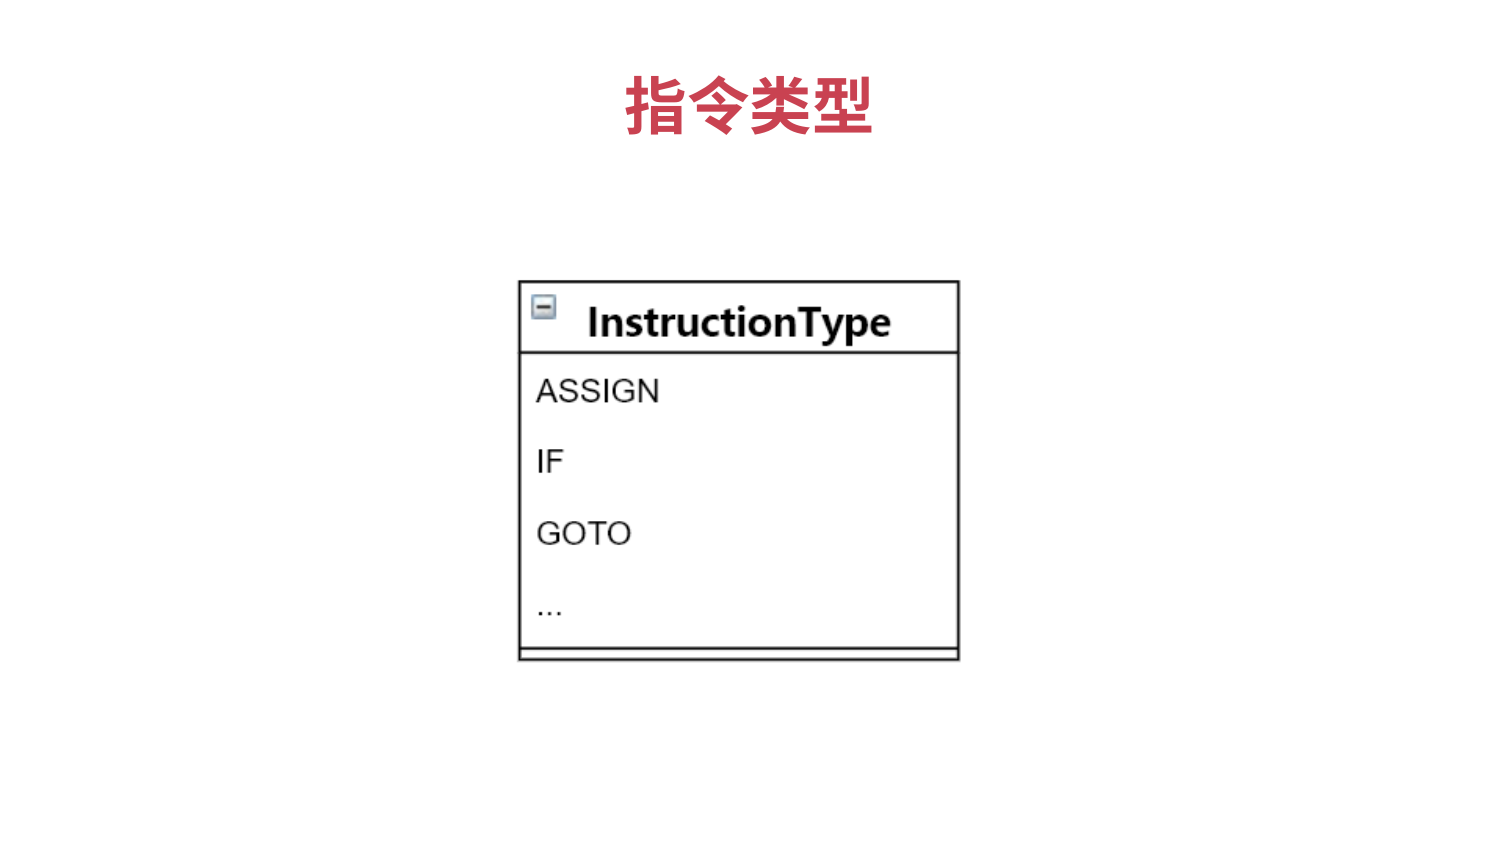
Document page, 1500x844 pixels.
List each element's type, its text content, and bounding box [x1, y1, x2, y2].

title 指令类型 [74, 33, 1426, 175]
picture [475, 232, 1025, 700]
